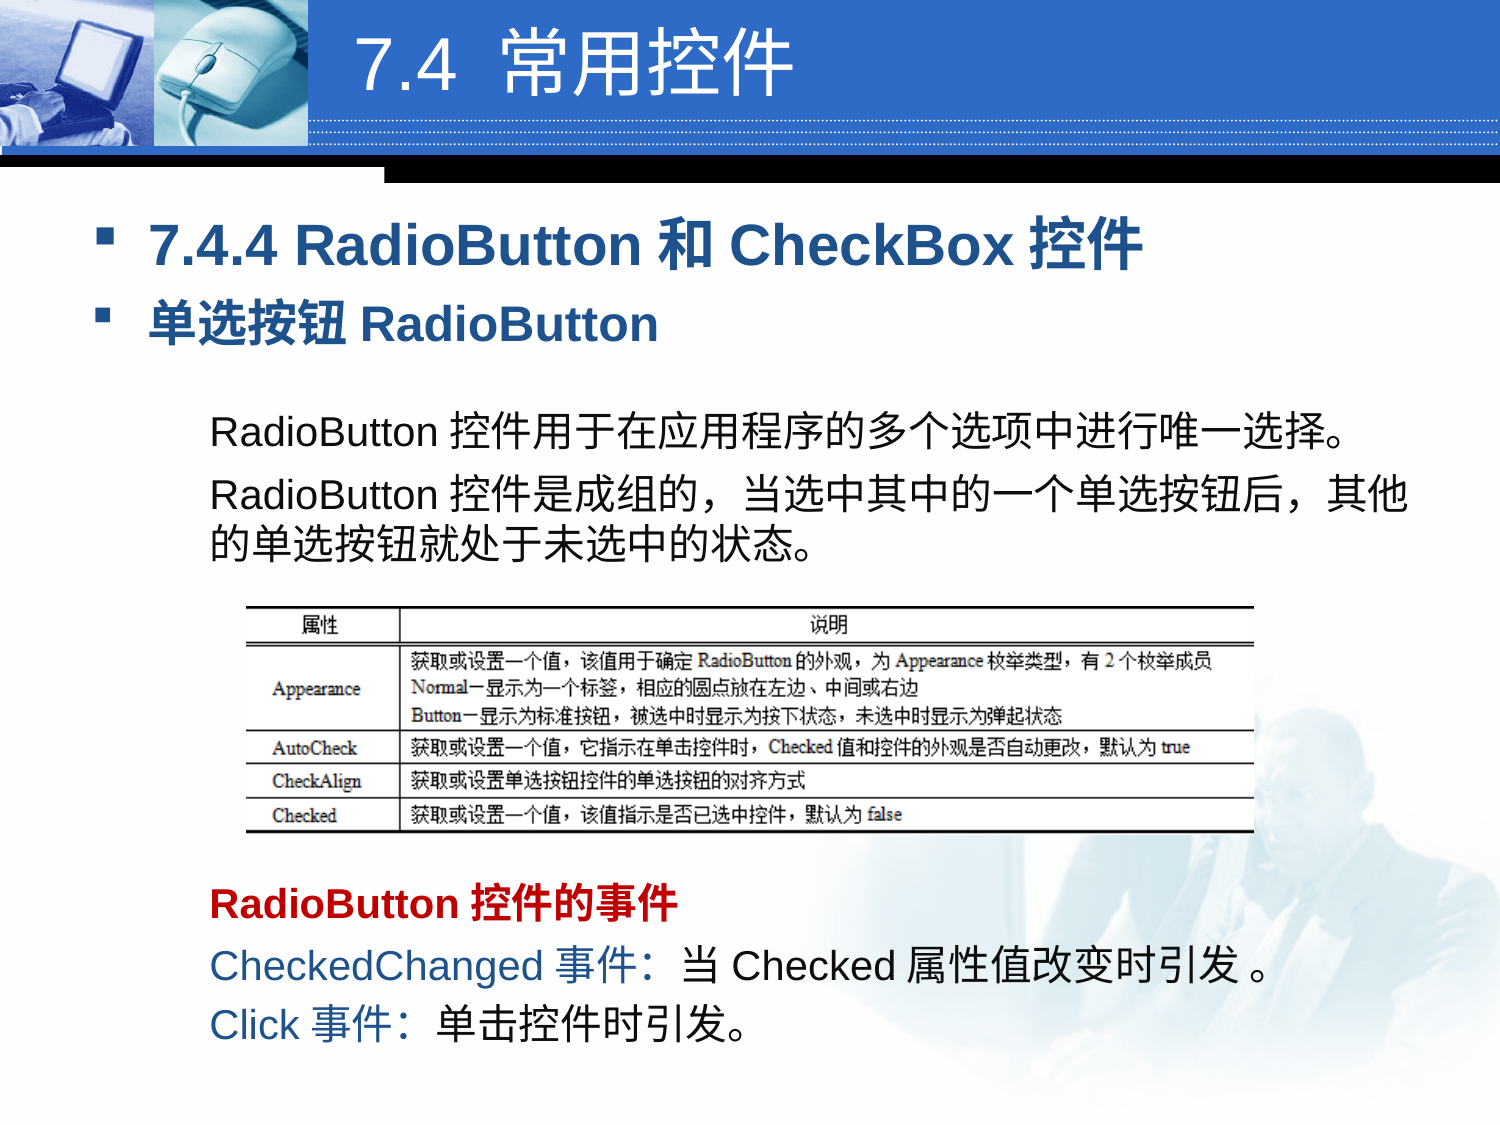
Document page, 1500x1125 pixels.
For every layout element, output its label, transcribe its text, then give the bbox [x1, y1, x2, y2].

text_box RadioButton控件用于在应用程序的多个选项中进行唯一选择。 RadioButton控件是成组的，当选中其中的一个单选按钮后，其他的单选按钮就处于未选中的状态。 [194, 397, 1459, 575]
title 7.4 常用控件 [338, 16, 1376, 105]
text_box 单选按钮RadioButton [76, 290, 1365, 386]
picture [0, 0, 308, 155]
picture [0, 167, 1500, 1125]
text_box RadioButton控件的事件 CheckedChanged事件：当Checked属性值改变时引发 。 Click事件：单击控件时引发。 [194, 869, 1500, 1055]
list 7.4.4 RadioButton和CheckBox控件 [76, 208, 1427, 279]
